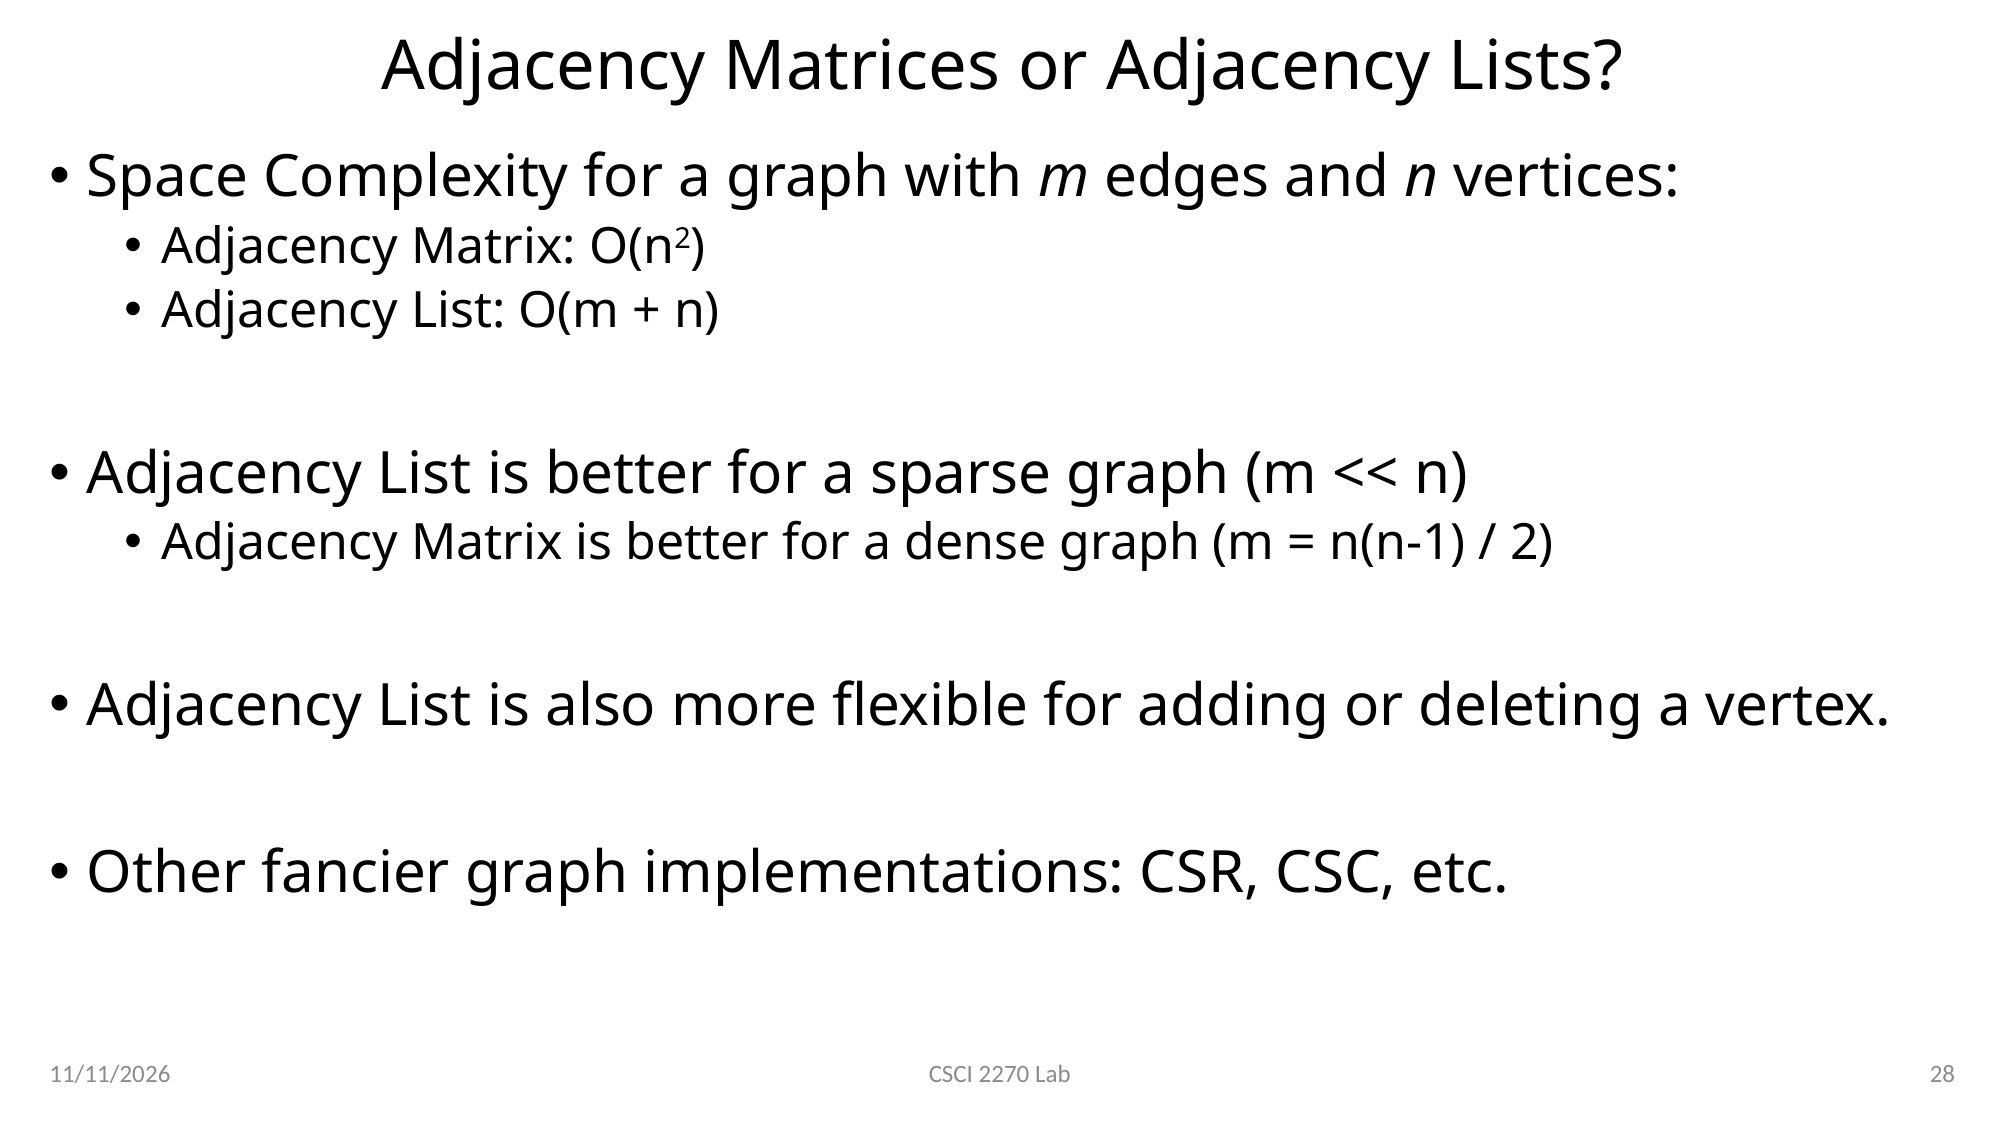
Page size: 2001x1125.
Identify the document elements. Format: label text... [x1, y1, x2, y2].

slide_number 28 [1520, 1042, 1971, 1103]
title Adjacency Matrices or Adjacency Lists? [34, 22, 1971, 112]
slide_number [34, 1042, 485, 1103]
footer CSCI 2270 Lab [662, 1042, 1338, 1103]
list Space Complexity for a graph with m edges and n vertices: Adjacency Matrix: O(n2) Adjacency List: O(m + n) Adjacency List is better for a sparse graph (m << n) Adjacency Matrix is better for a dense graph (m = n(n-1) / 2) Adjacency List is also more flexible for adding or deleting a vertex. Other fancier graph implementations: CSR, CSC, etc. [34, 139, 1971, 1014]
